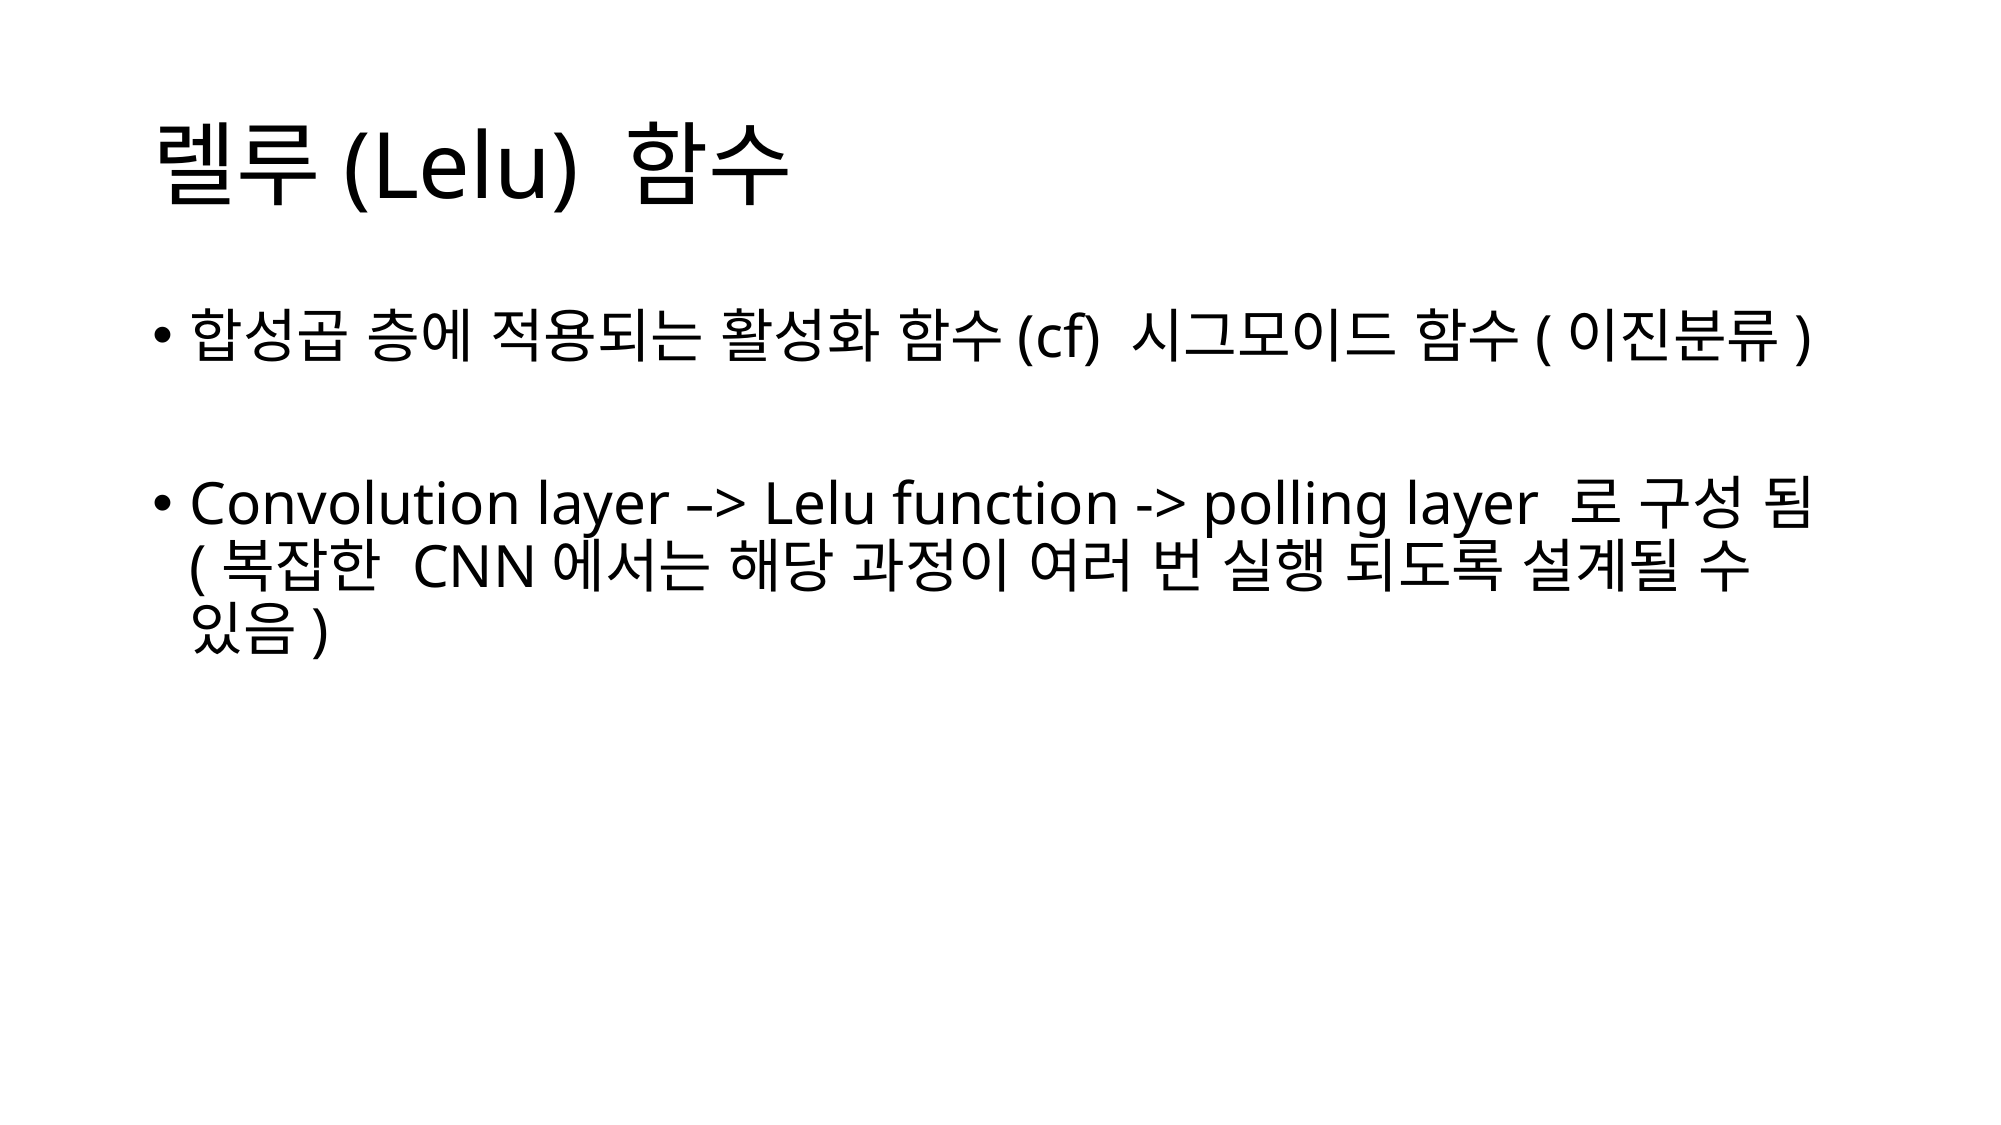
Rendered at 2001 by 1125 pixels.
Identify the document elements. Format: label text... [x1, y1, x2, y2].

title 렐루(Lelu) 함수 [137, 59, 1863, 278]
list 합성곱 층에 적용되는 활성화 함수(cf) 시그모이드 함수(이진분류) Convolution layer –> Lelu function -> polling layer 로 구성 됨(복잡한 CNN에서는 해당 과정이 여러 번 실행 되도록 설계될 수 있음) [137, 299, 1863, 1014]
